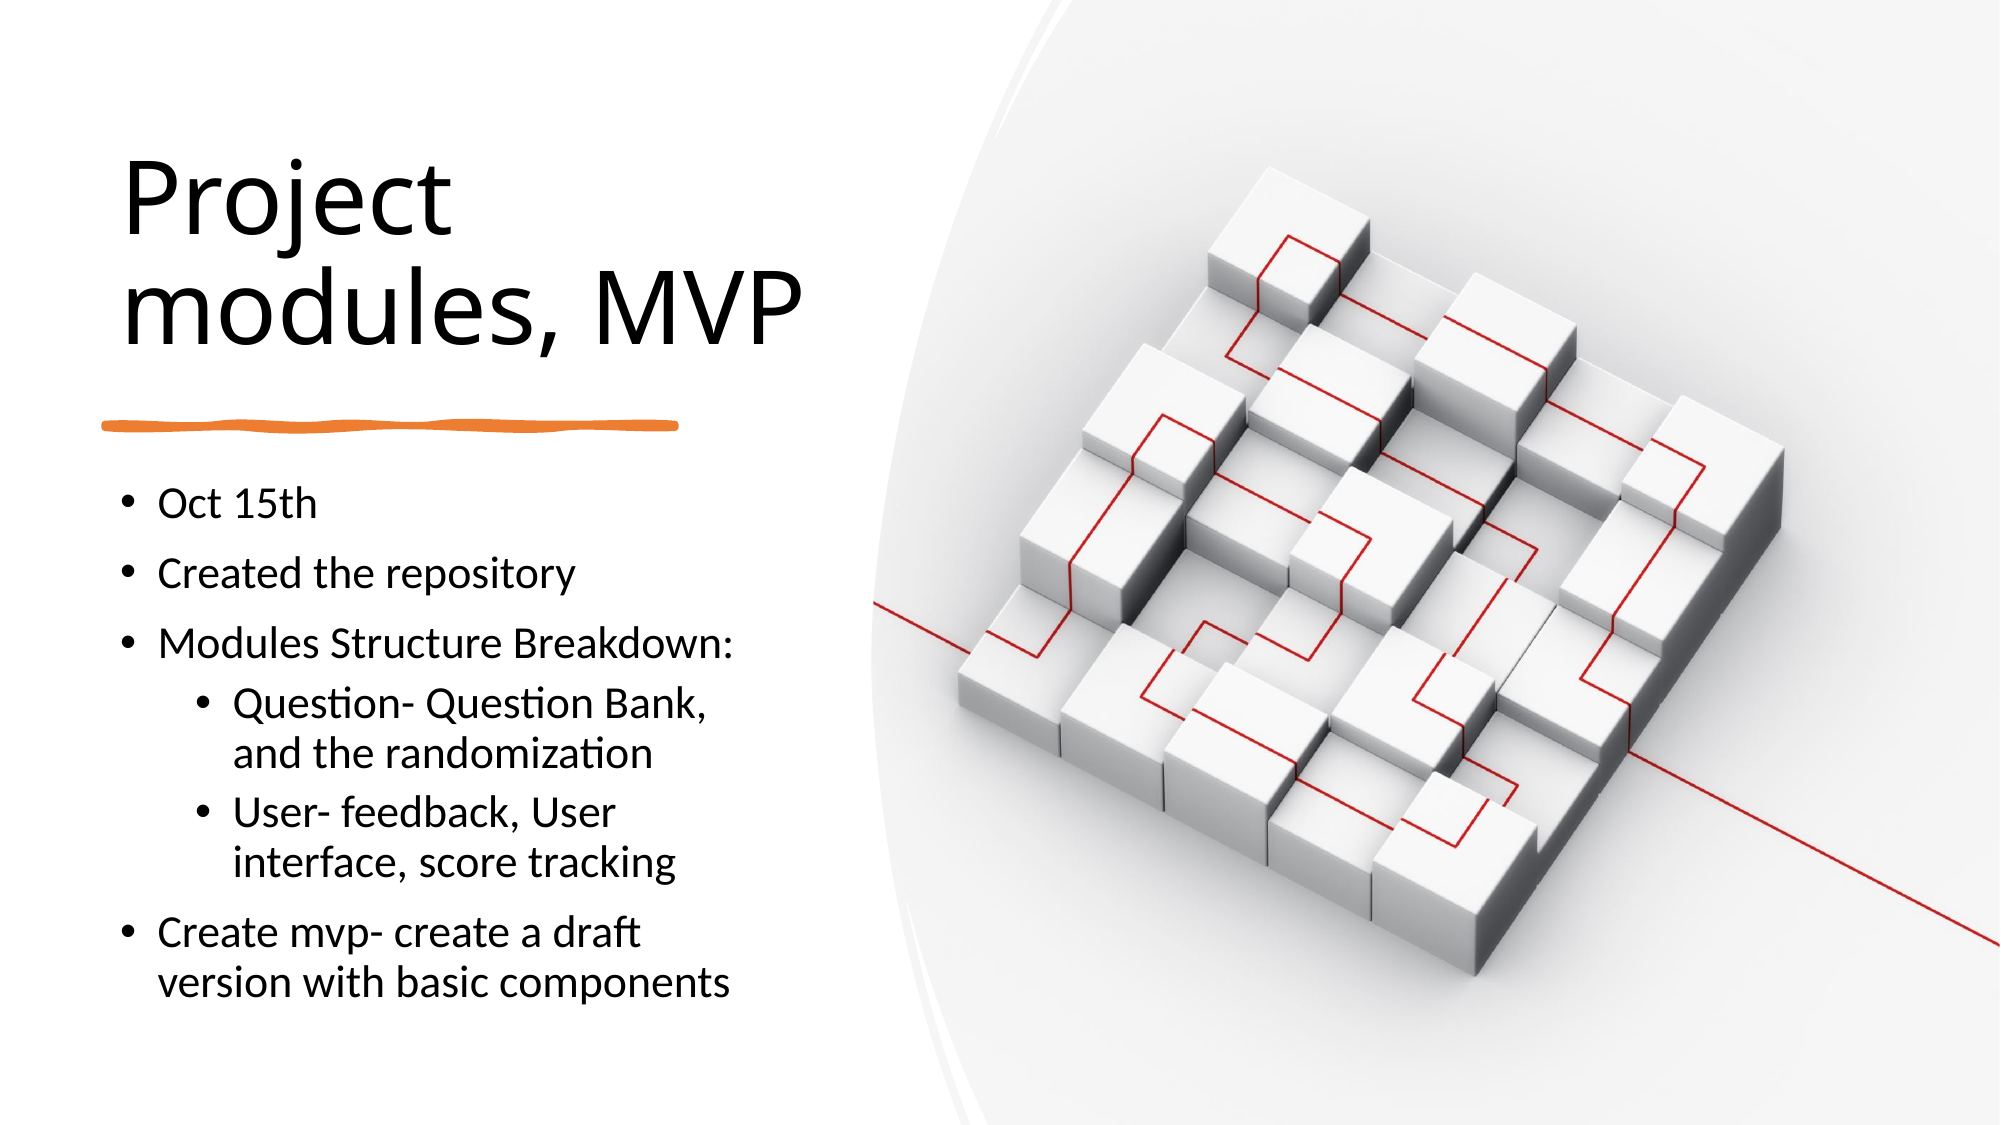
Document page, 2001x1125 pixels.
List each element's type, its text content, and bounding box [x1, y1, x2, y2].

text_box [0, 0, 871, 1125]
title Project modules, MVP [105, 53, 822, 375]
text_box [103, 421, 676, 431]
list Oct 15th Created the repository Modules Structure Breakdown: Question- Question Bank, and the randomization User- feedback, User interface, score tracking Create mvp- create a draft version with basic components [105, 471, 802, 1016]
picture [871, 0, 2000, 1125]
